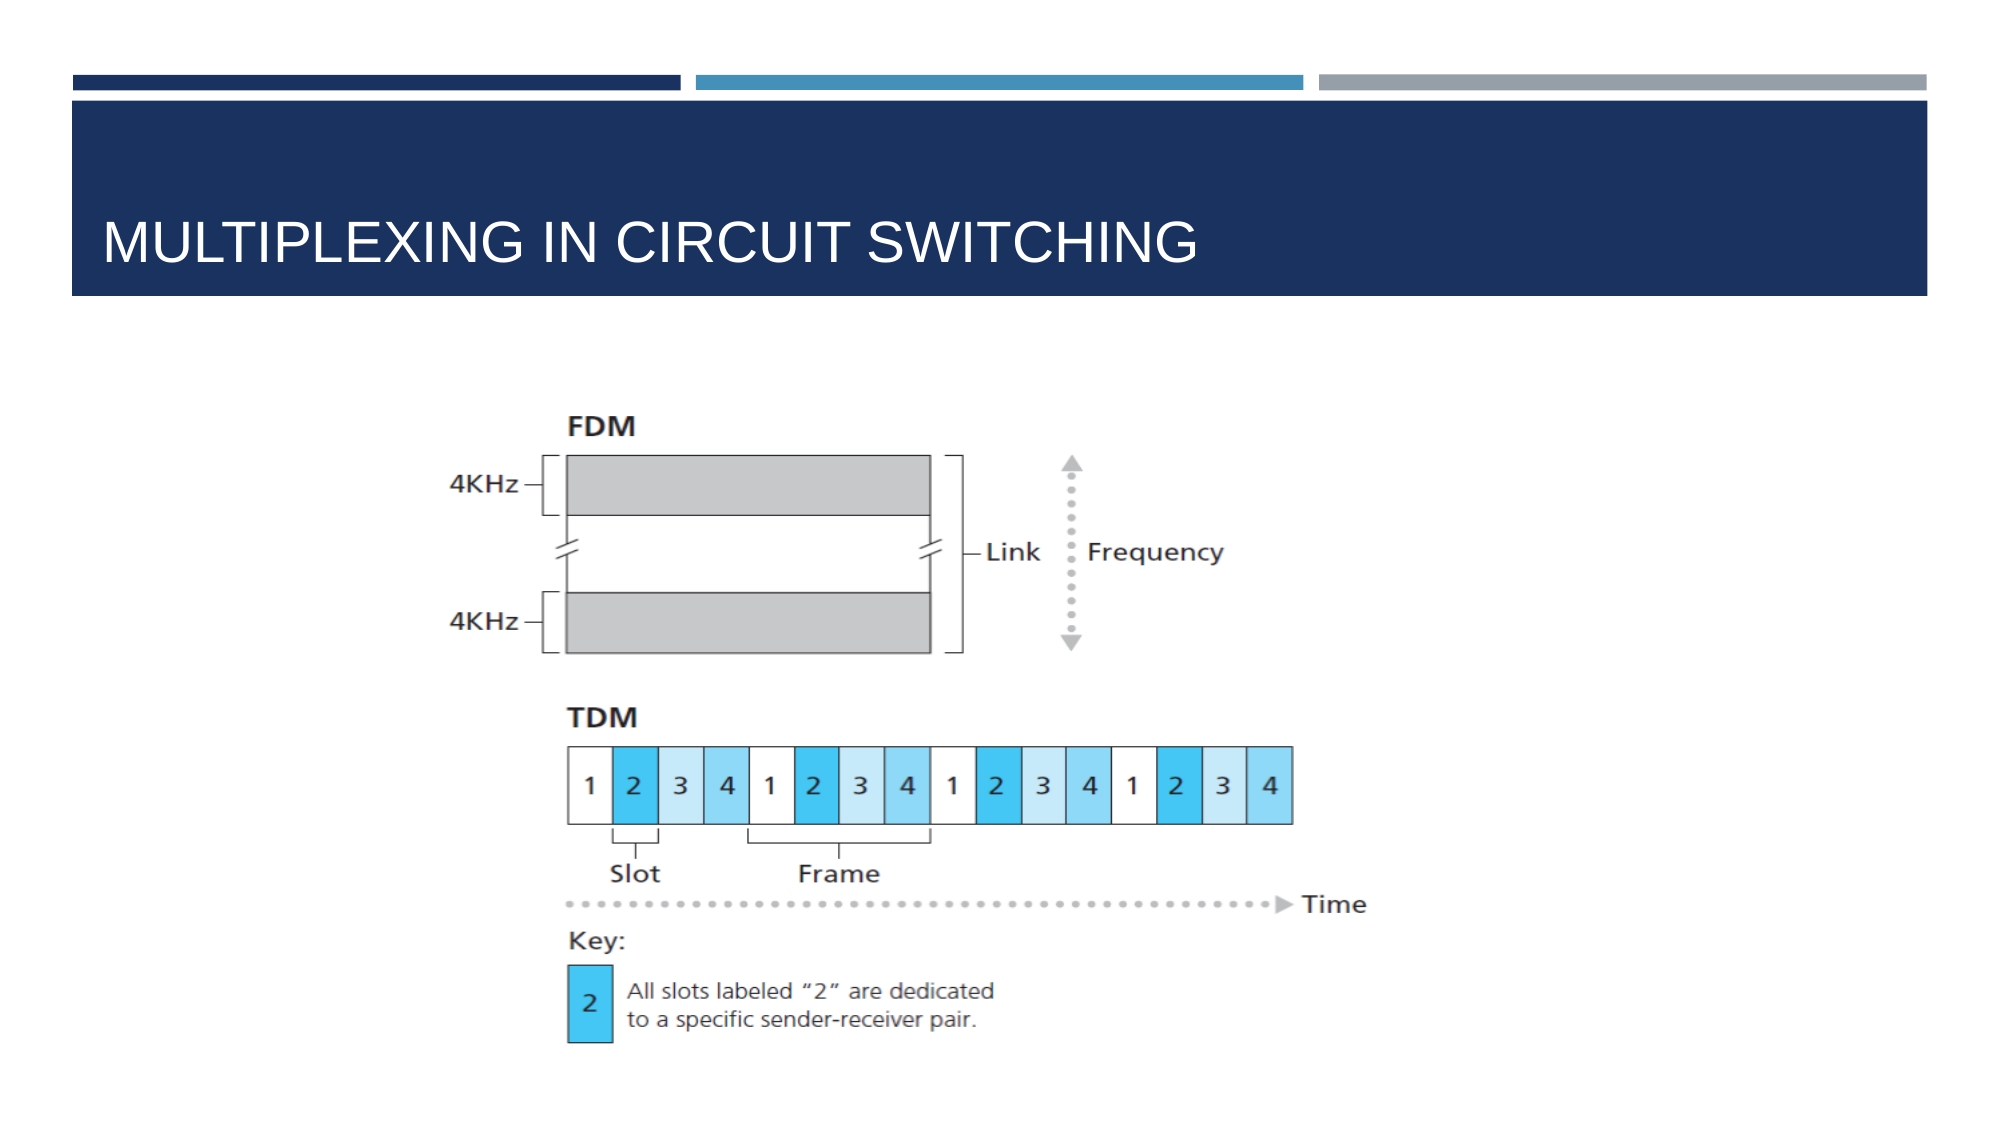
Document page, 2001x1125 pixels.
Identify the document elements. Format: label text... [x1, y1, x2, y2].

title Multiplexing in circuit switching [94, 114, 1906, 282]
picture [376, 388, 1465, 1061]
